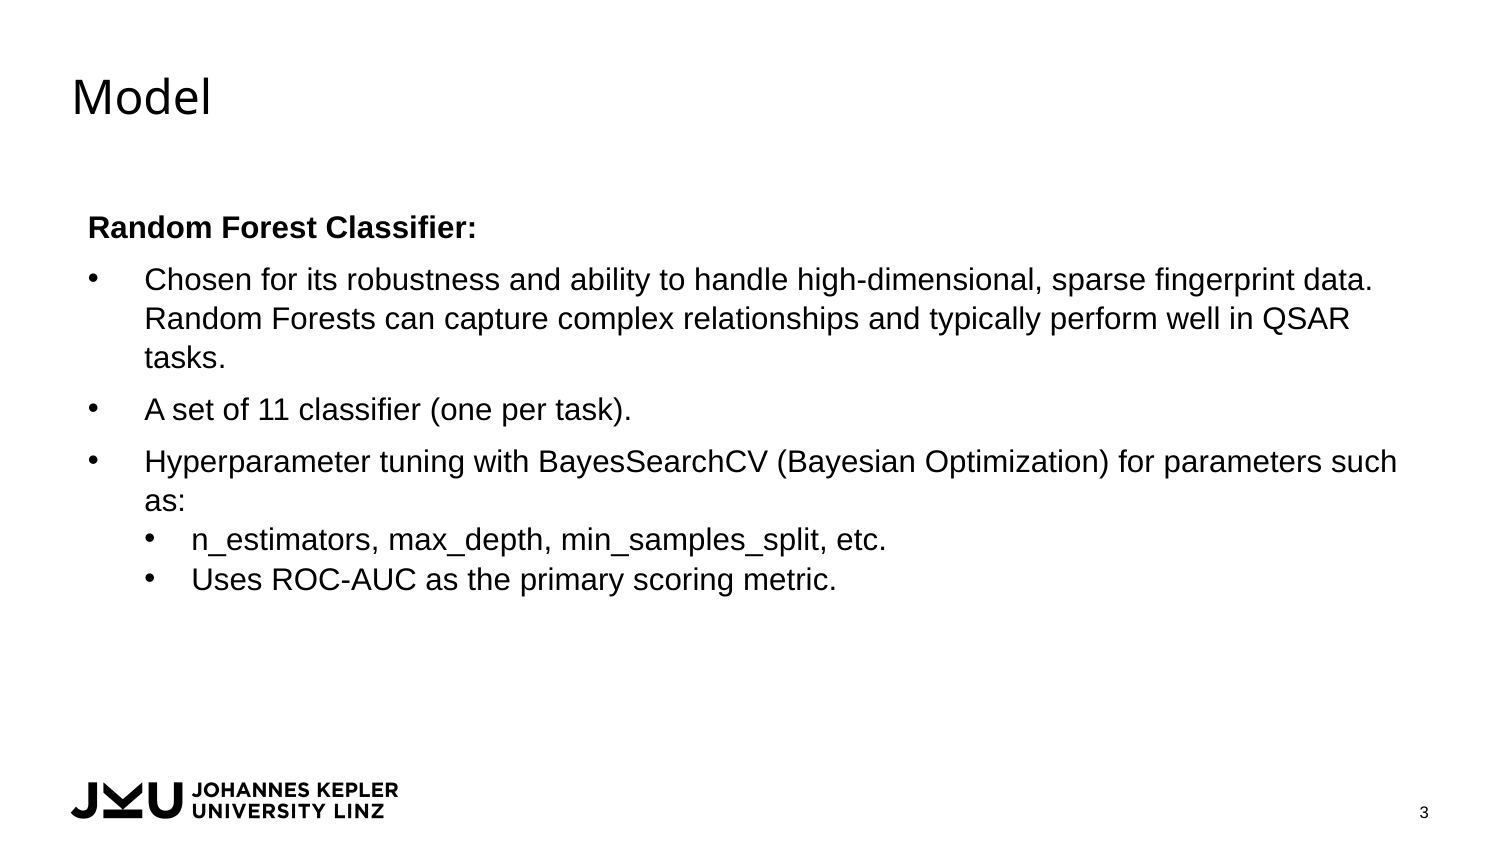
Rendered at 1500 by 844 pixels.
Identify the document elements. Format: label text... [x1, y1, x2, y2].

picture [70, 781, 405, 821]
slide_number 3 [1355, 782, 1441, 828]
title Model [59, 70, 1429, 193]
list Random Forest Classifier: Chosen for its robustness and ability to handle high-dimensional, sparse fingerprint data. Random Forests can capture complex relationships and typically perform well in QSAR tasks. A set of 11 classifier (one per task). Hyperparameter tuning with BayesSearchCV (Bayesian Optimization) for parameters such as: n_estimators, max_depth, min_samples_split, etc. Uses ROC-AUC as the primary scoring metric. [58, 199, 1429, 756]
